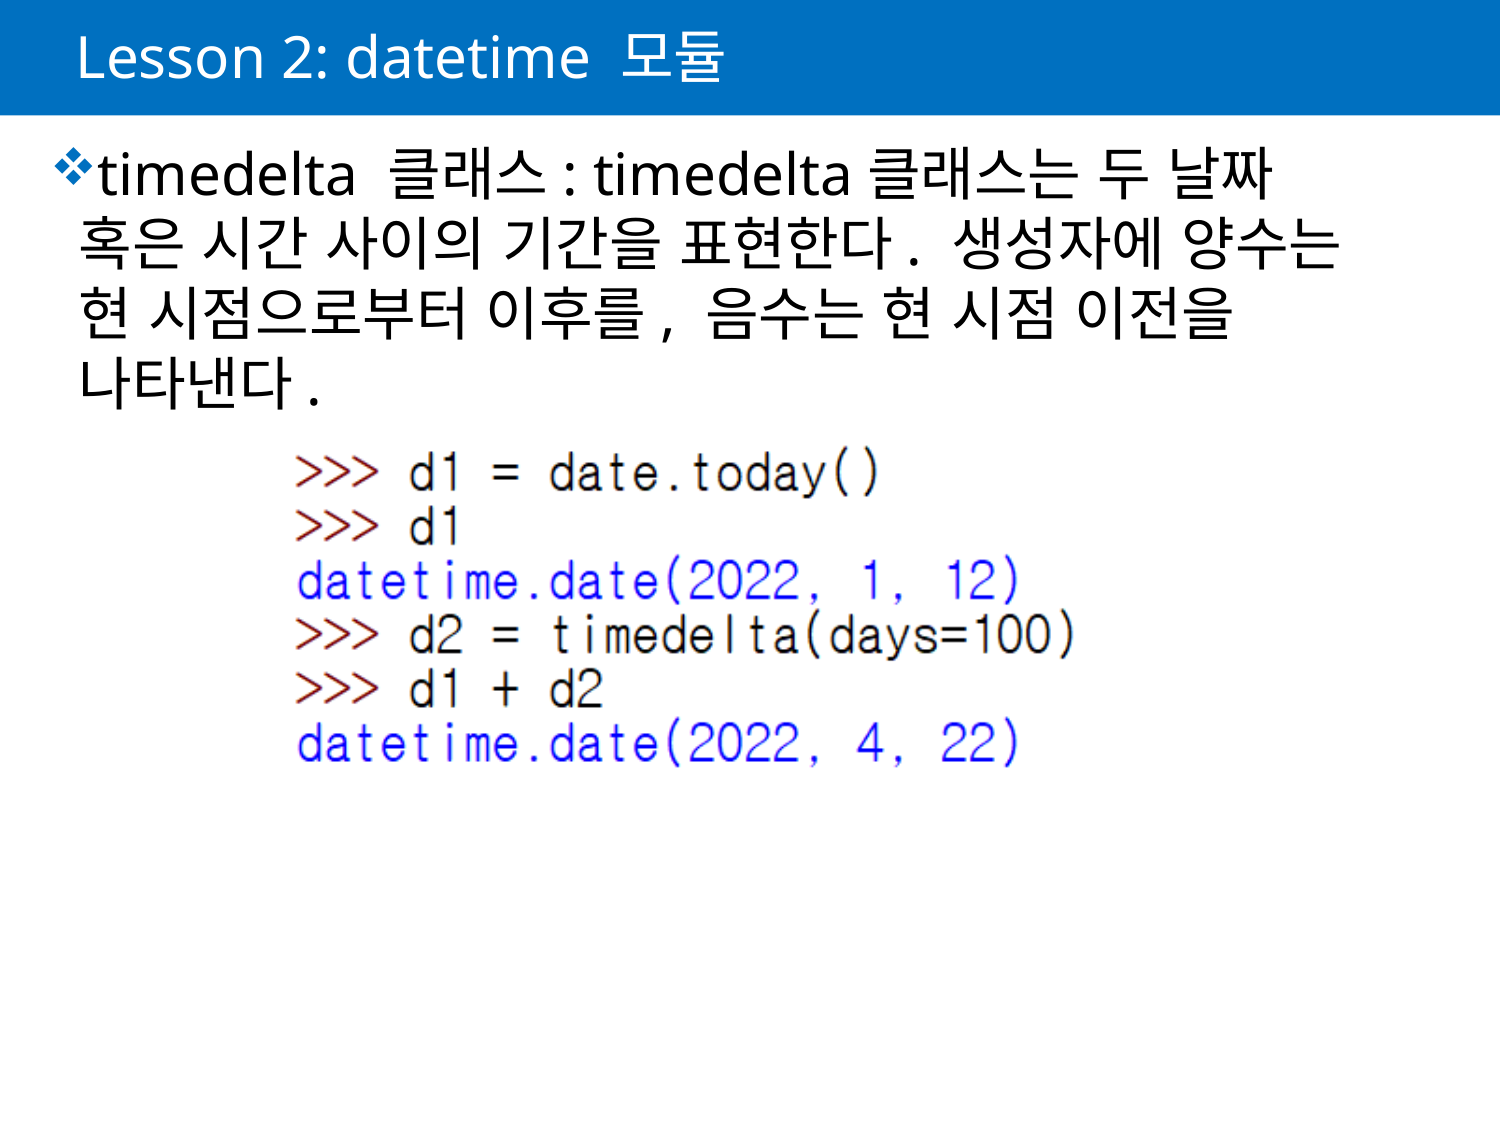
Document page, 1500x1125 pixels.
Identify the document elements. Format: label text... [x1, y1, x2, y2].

list timedelta 클래스: timedelta클래스는 두 날짜 혹은 시간 사이의 기간을 표현한다. 생성자에 양수는 현 시점으로부터 이후를, 음수는 현 시점 이전을 나타낸다. [49, 137, 1383, 983]
title Lesson 2: datetime 모듈 [75, 0, 1351, 122]
picture [287, 437, 1079, 776]
